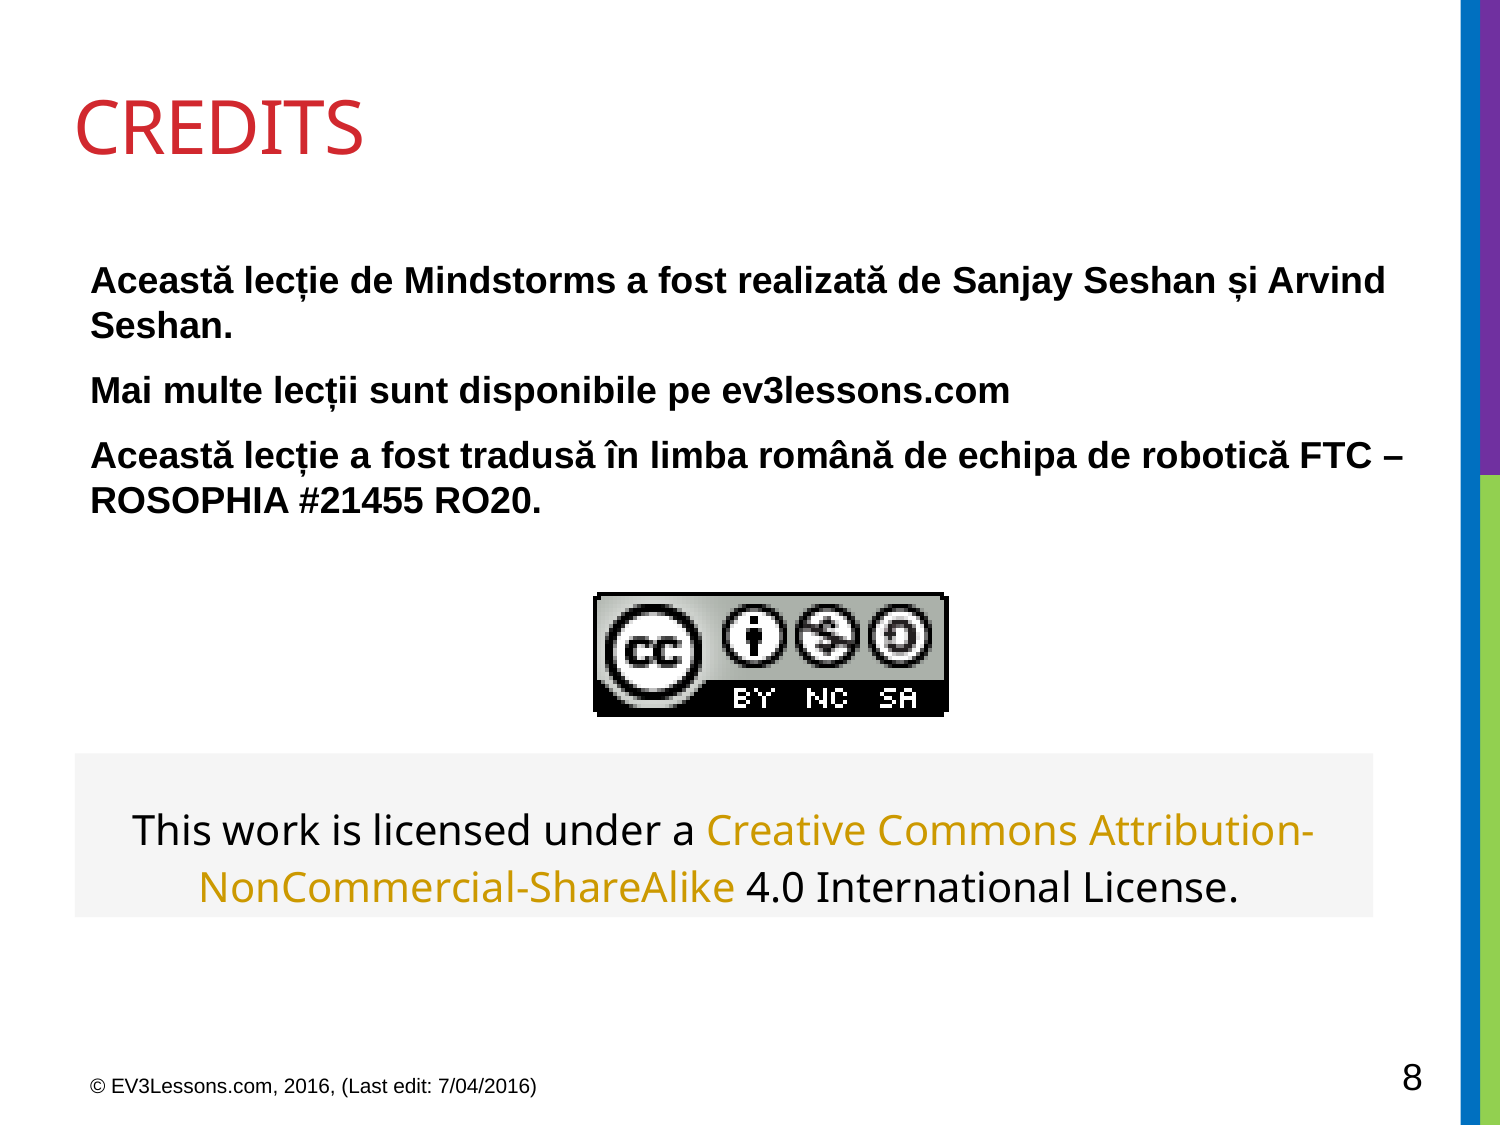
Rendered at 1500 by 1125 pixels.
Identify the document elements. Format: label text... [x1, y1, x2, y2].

list Această lecție de Mindstorms a fost realizată de Sanjay Seshan și Arvind Seshan. Mai multe lecții sunt disponibile pe ev3lessons.com Această lecție a fost tradusă în limba română de echipa de robotică FTC – ROSOPHIA #21455 RO20. [75, 248, 1428, 999]
picture [593, 591, 949, 718]
text_box This work is licensed under a Creative Commons Attribution-NonCommercial-ShareAlike 4.0 International License. [74, 753, 1374, 918]
footer © EV3Lessons.com, 2016, (Last edit: 7/04/2016) [75, 1065, 638, 1112]
title CREDITS [58, 72, 1412, 297]
slide_number 8 [1387, 1045, 1491, 1106]
